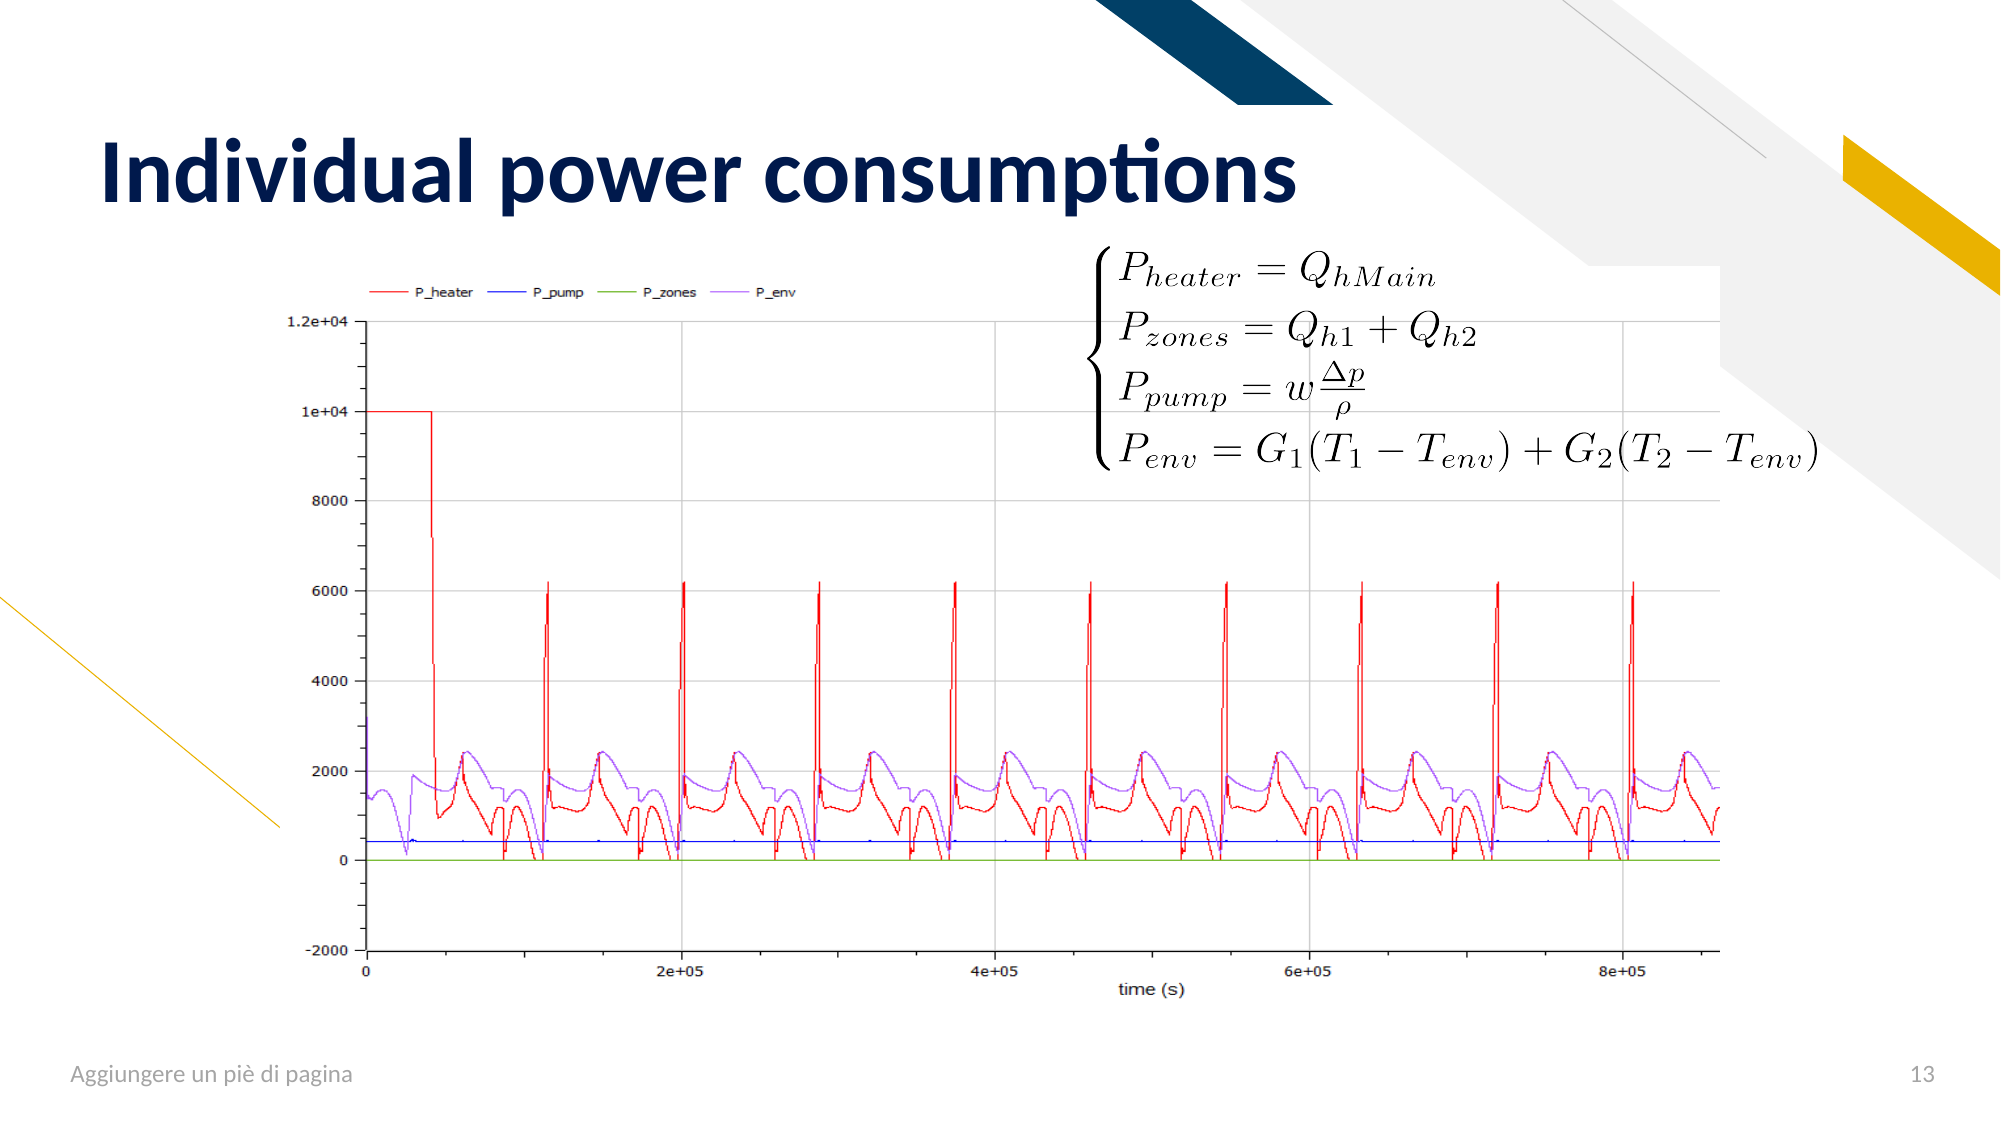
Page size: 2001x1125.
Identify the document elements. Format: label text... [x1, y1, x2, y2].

picture [1087, 246, 1817, 473]
slide_number 13 [1828, 1042, 1950, 1103]
footer Aggiungere un piè di pagina [55, 1042, 731, 1103]
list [279, 266, 1721, 1006]
title Individual power consumptions [85, 34, 1453, 223]
